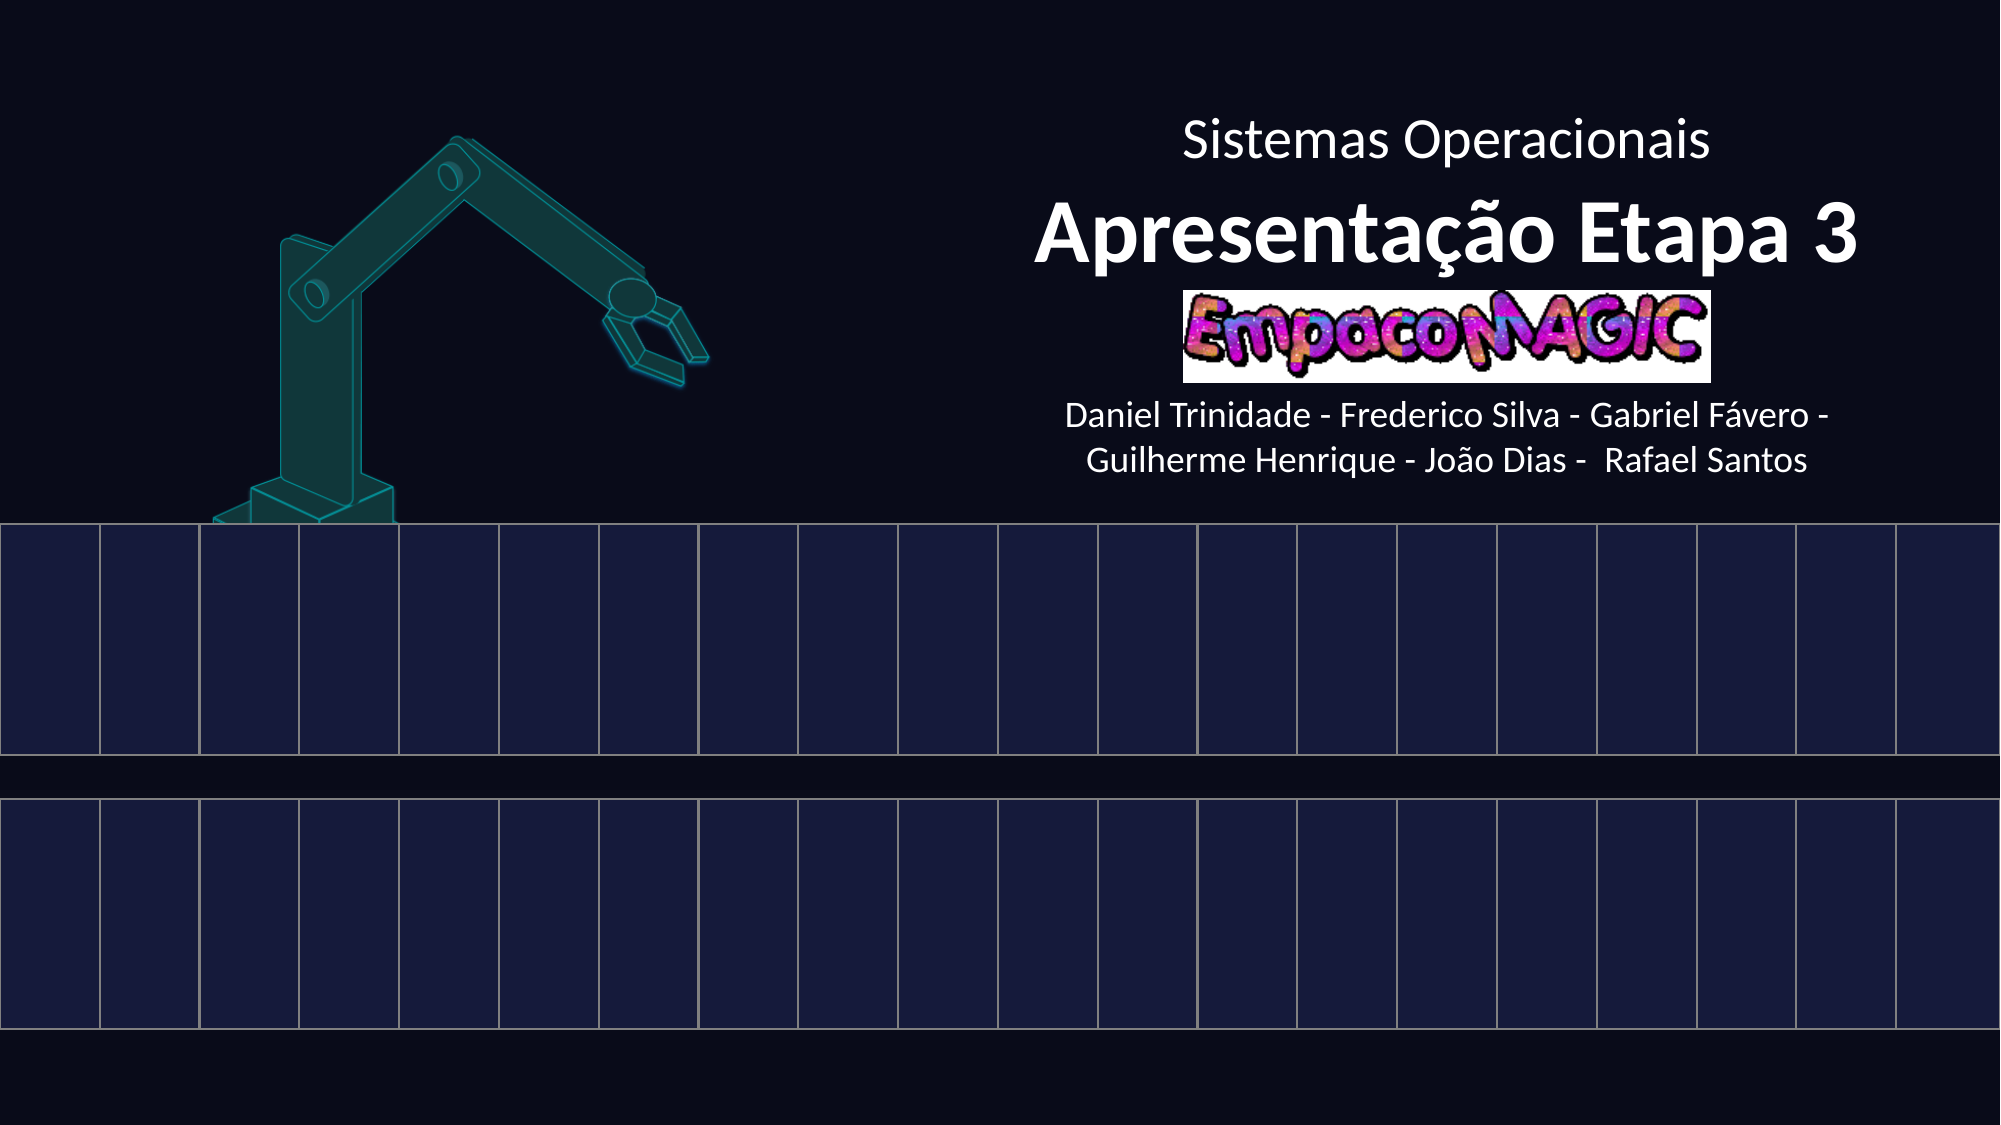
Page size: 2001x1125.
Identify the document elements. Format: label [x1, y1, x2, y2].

text_box [0, 798, 2000, 1030]
text_box [1015, 93, 1879, 489]
text_box [0, 524, 2000, 755]
picture [31, 106, 849, 524]
